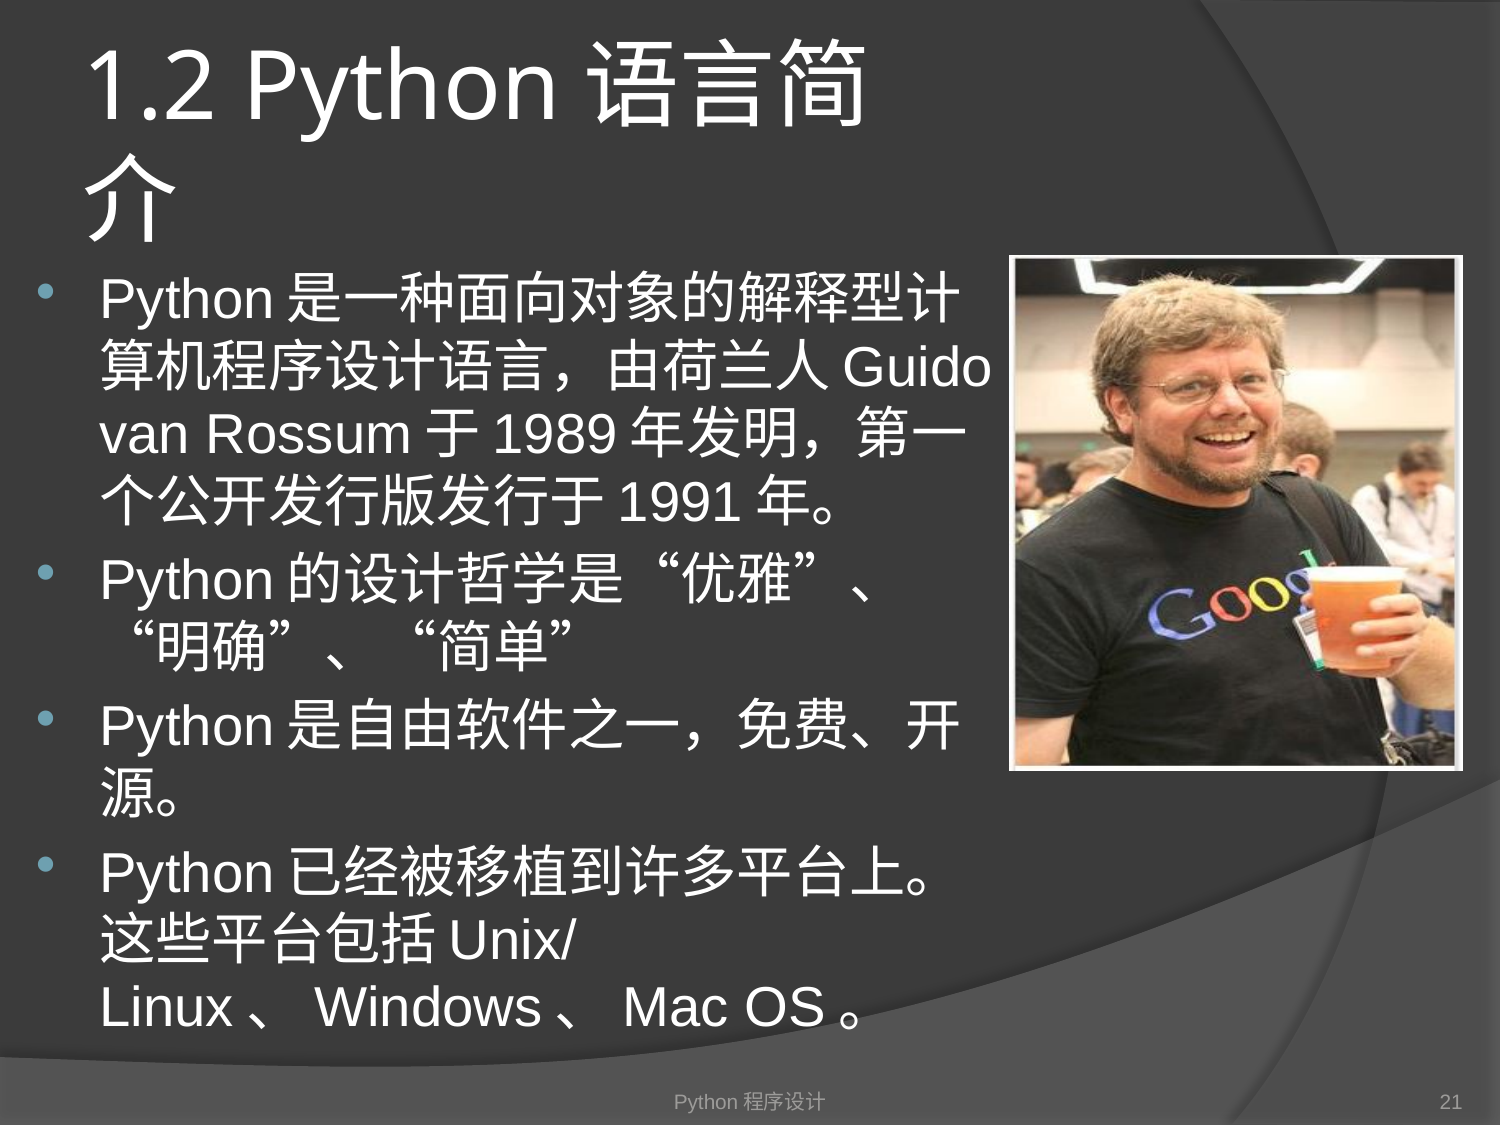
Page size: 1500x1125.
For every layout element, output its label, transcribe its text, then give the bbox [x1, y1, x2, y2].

slide_number 21 [1337, 1053, 1463, 1114]
picture [1009, 254, 1463, 771]
list Python是一种面向对象的解释型计算机程序设计语言，由荷兰人Guido van Rossum于1989年发明，第一个公开发行版发行于1991年。 Python的设计哲学是“优雅”、“明确”、“简单” Python是自由软件之一，免费、开源。 Python已经被移植到许多平台上。这些平台包括Unix/Linux、Windows、Mac OS。 [17, 255, 1010, 1054]
title 1.2 Python语言简介 [75, 45, 939, 233]
footer Python程序设计 [512, 1053, 988, 1114]
